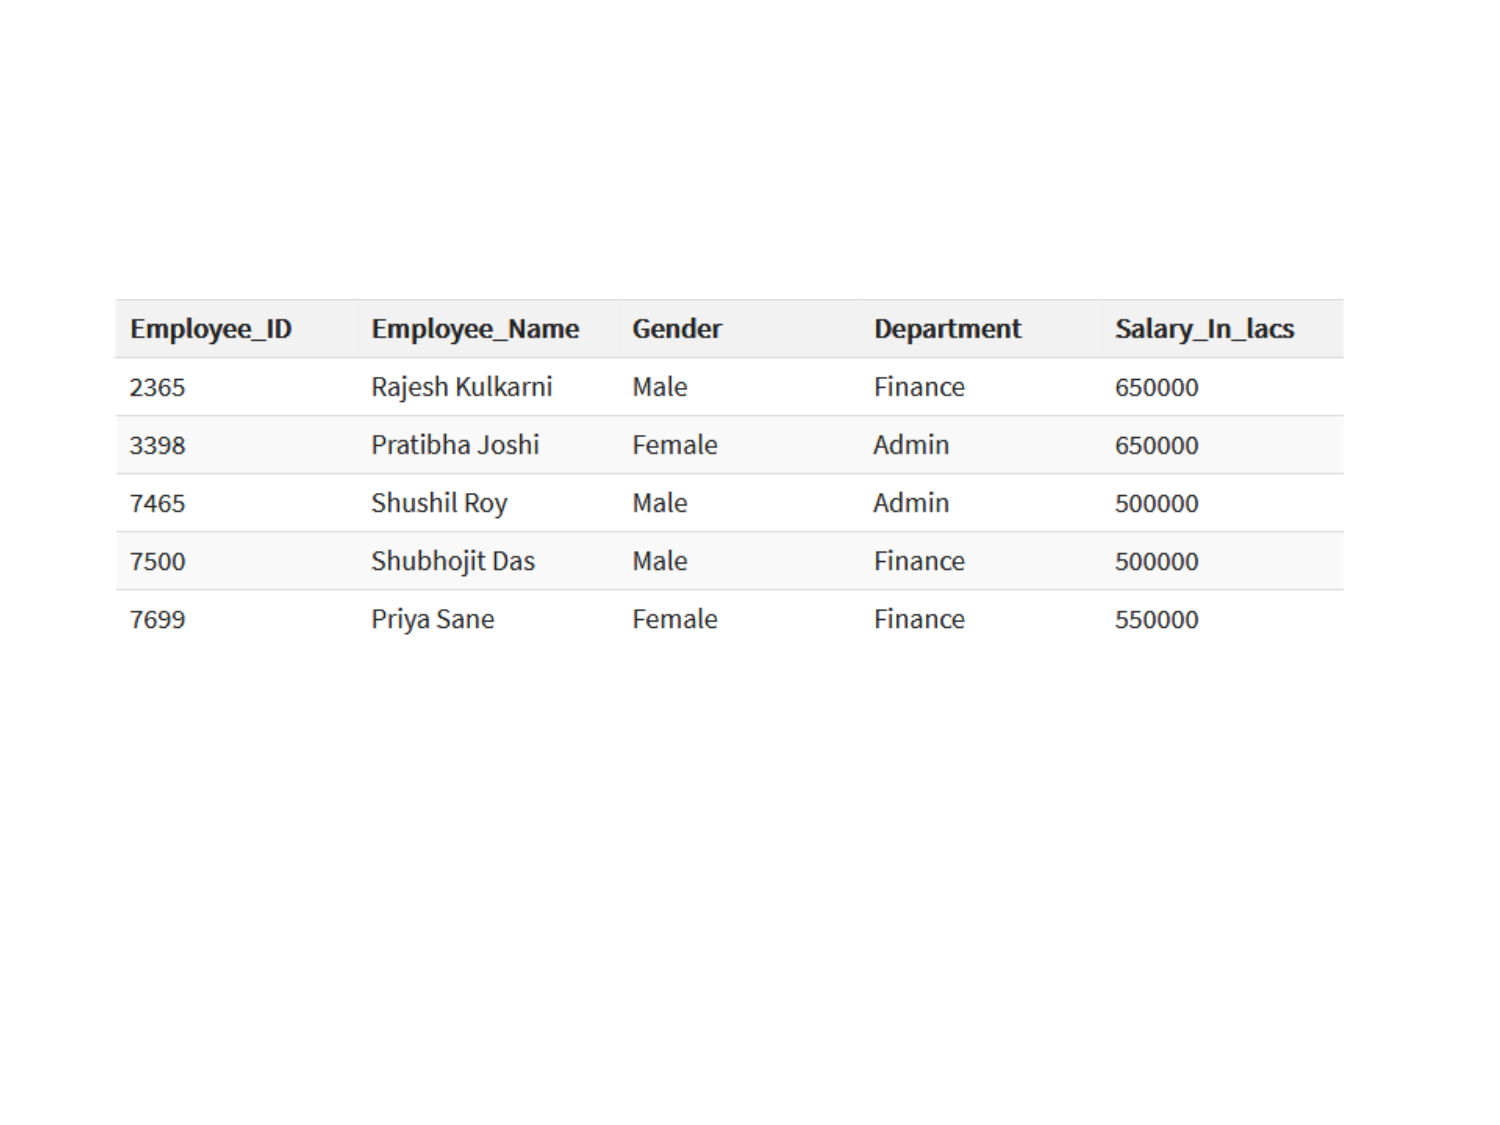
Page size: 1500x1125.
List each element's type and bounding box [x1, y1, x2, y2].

picture [112, 299, 1348, 652]
